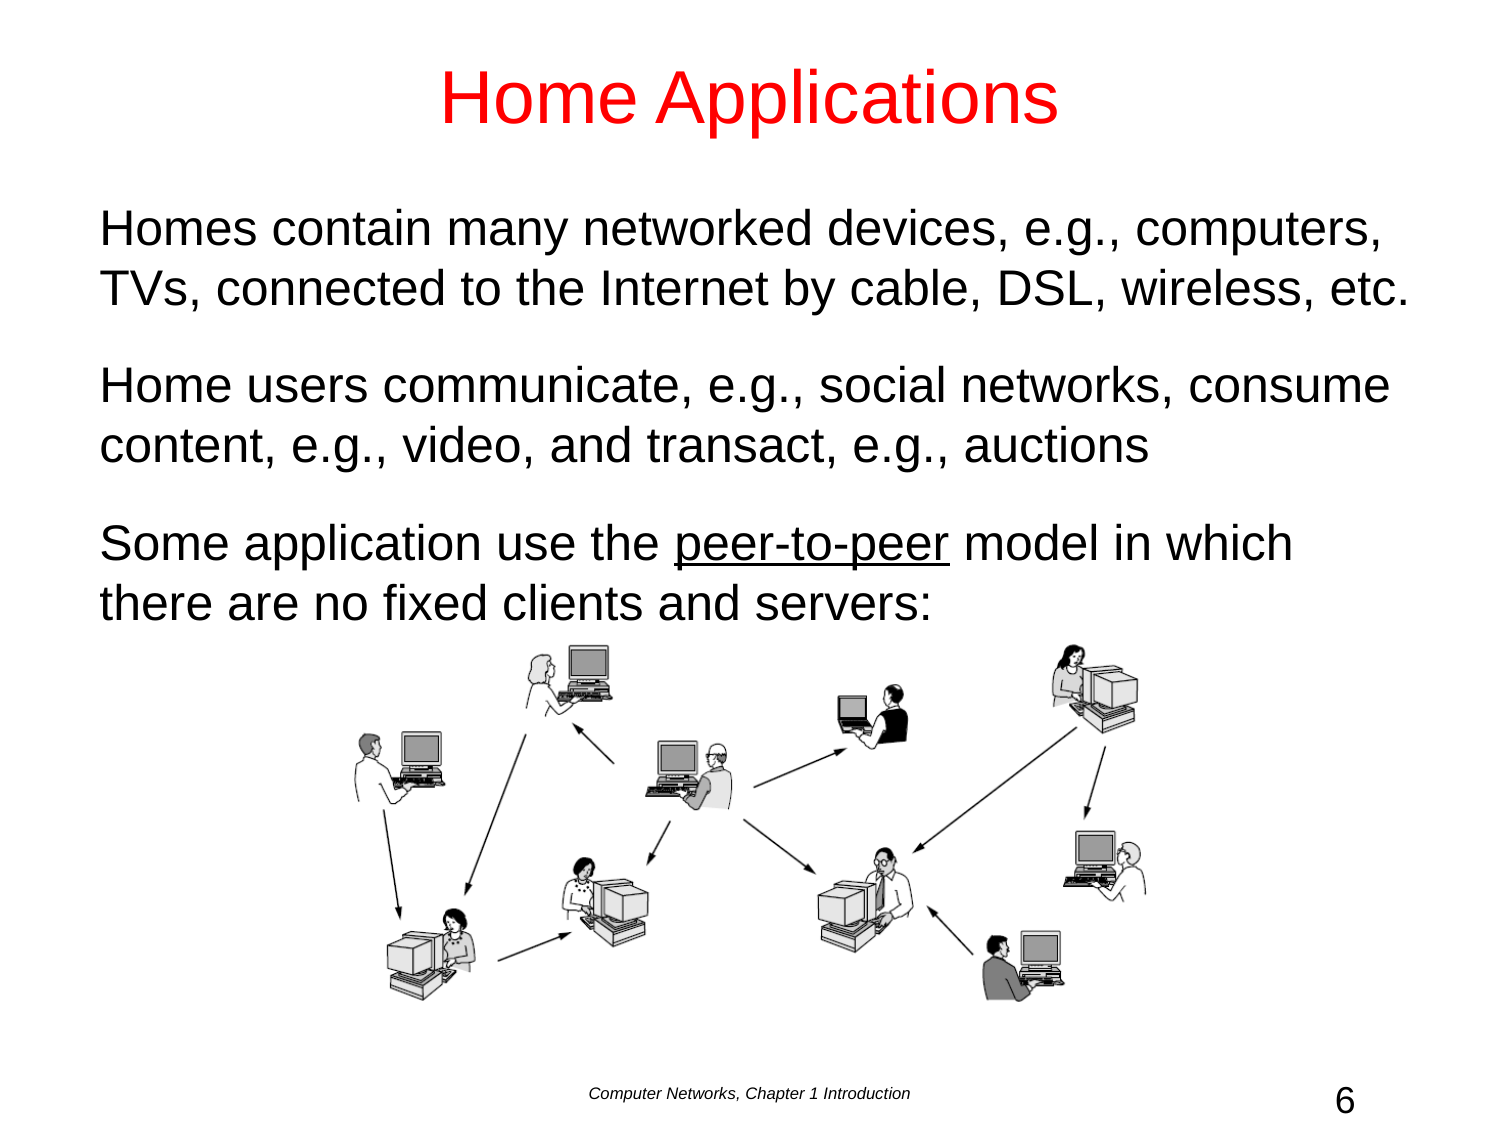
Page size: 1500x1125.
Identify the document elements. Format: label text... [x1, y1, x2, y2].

footer Computer Networks, Chapter 1 Introduction [0, 1074, 1500, 1125]
picture [345, 629, 1155, 1016]
title Home Applications [0, 0, 1500, 188]
list Homes contain many networked devices, e.g., computers, TVs, connected to the Internet by cable, DSL, wireless, etc. Home users communicate, e.g., social networks, consume content, e.g., video, and transact, e.g., auctions Some application use the peer-to-peer model in which there are no fixed clients and servers: [84, 187, 1435, 986]
